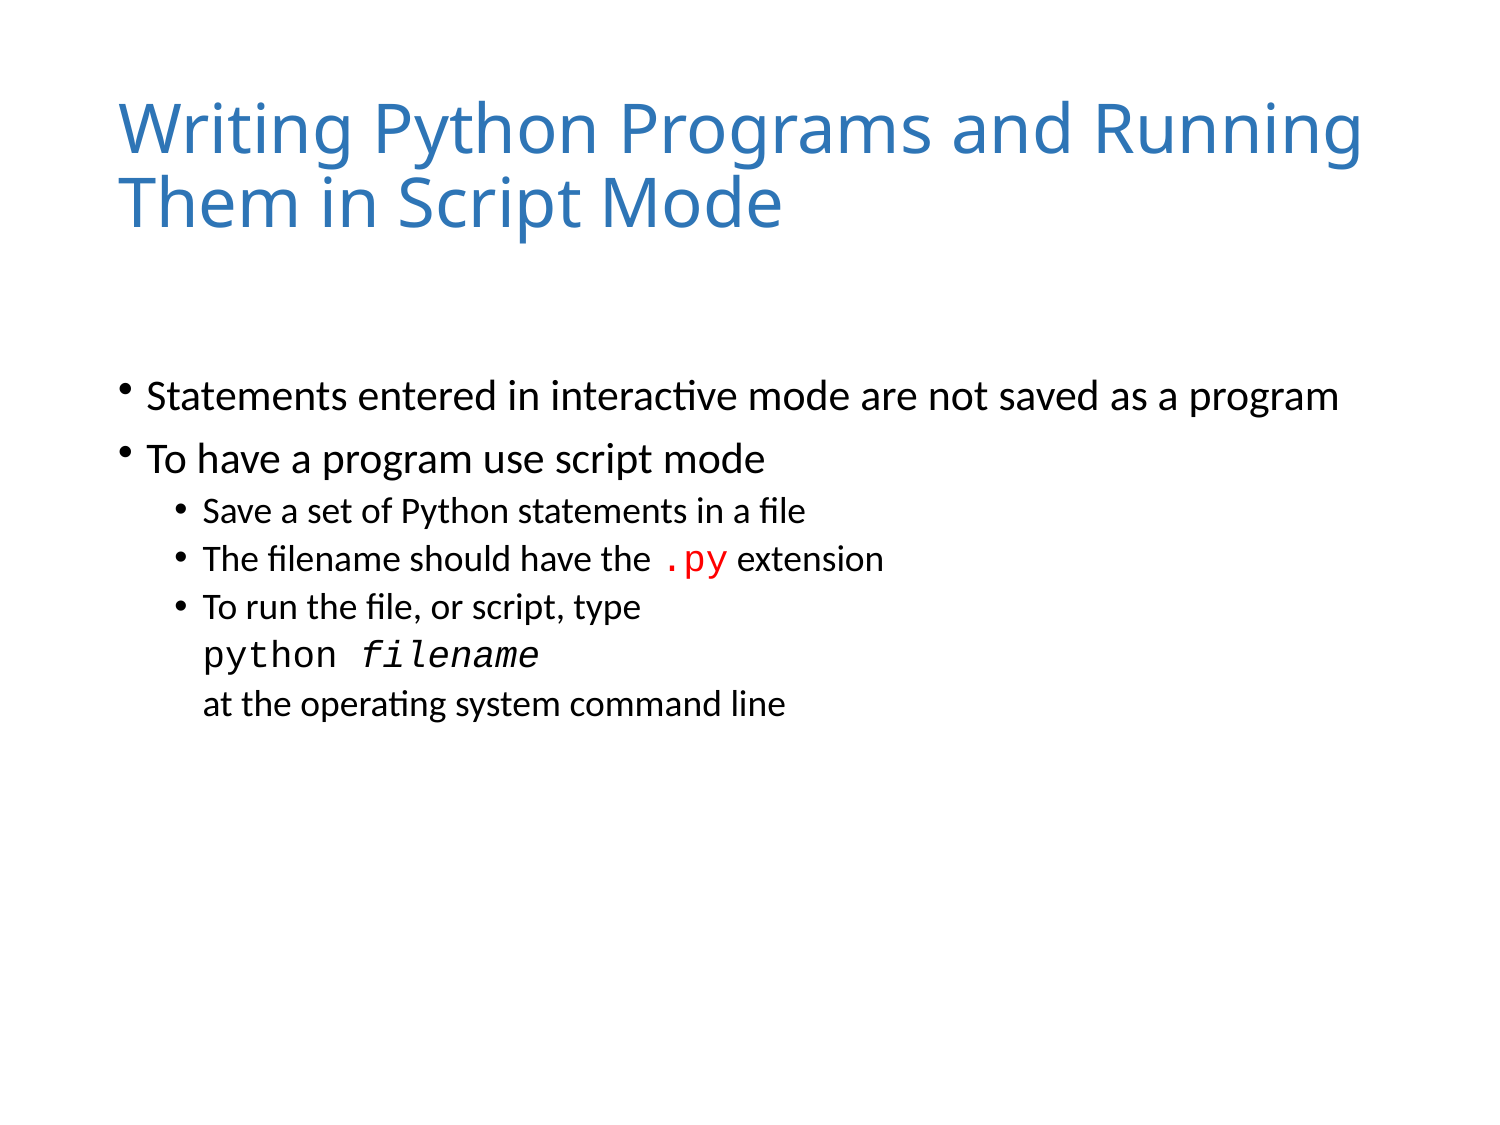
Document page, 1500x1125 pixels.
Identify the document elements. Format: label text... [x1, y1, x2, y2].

title Writing Python Programs and Running Them in Script Mode [103, 59, 1397, 278]
list Statements entered in interactive mode are not saved as a program To have a program use script mode Save a set of Python statements in a file The filename should have the .py extension To run the file, or script, type python filename at the operating system command line [103, 365, 1437, 901]
